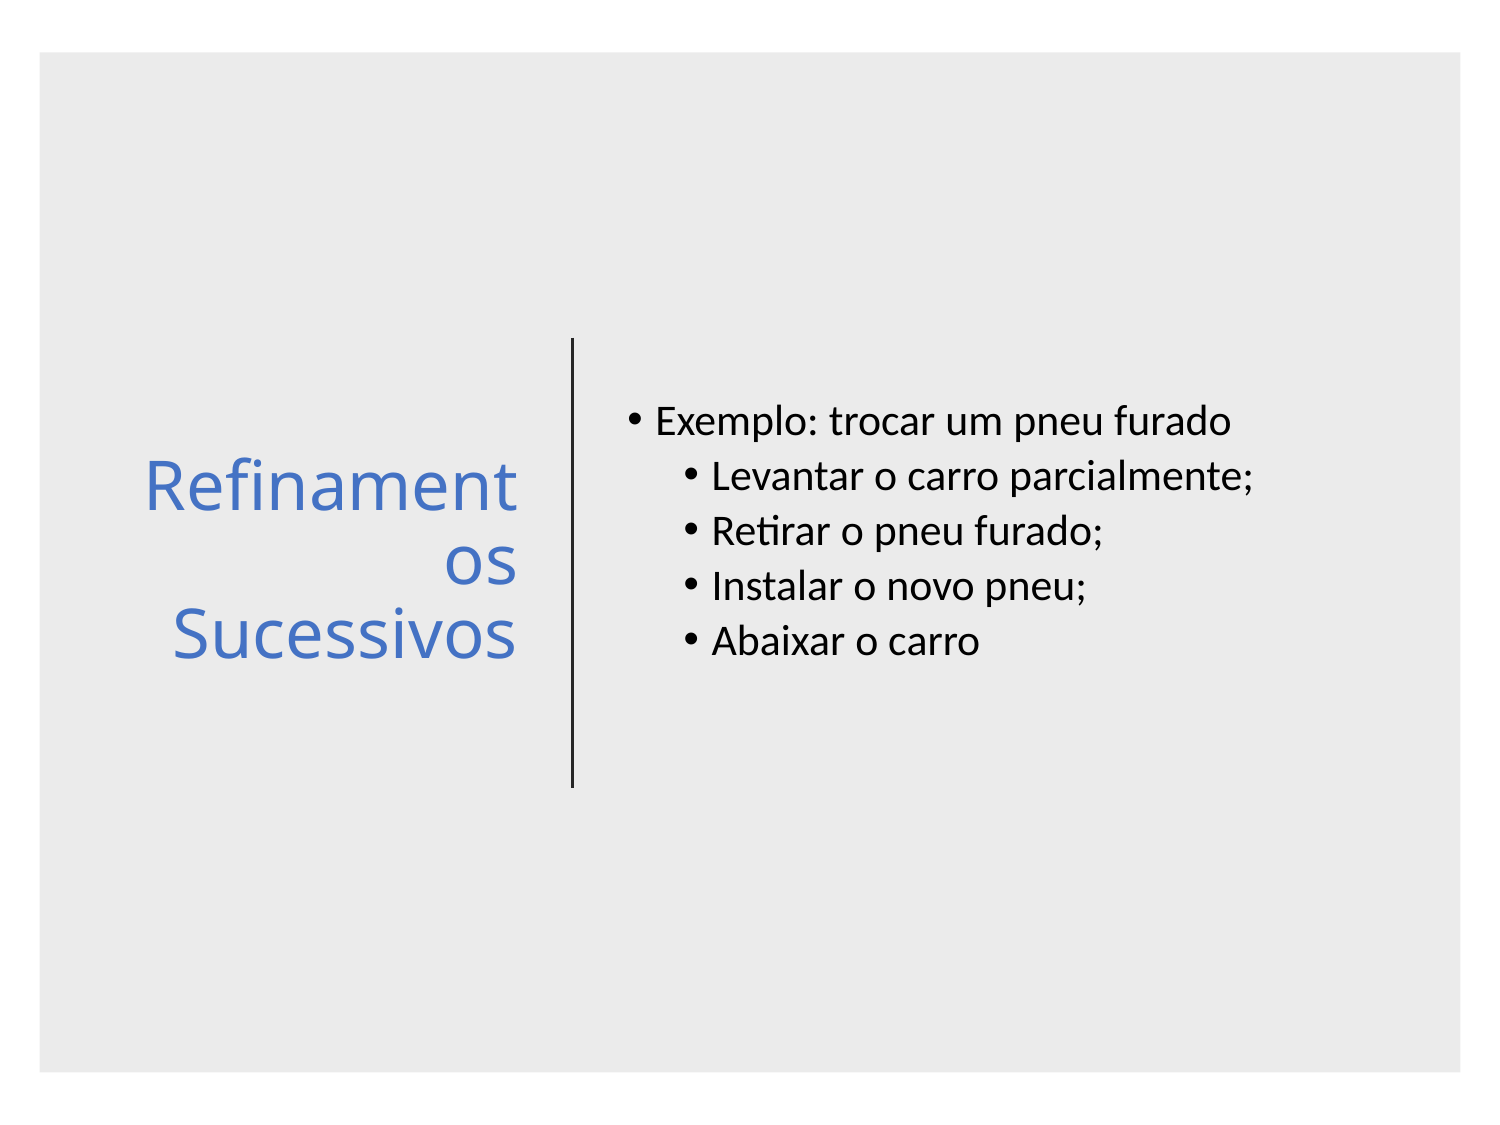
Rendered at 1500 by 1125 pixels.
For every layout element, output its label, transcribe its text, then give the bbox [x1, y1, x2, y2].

text_box [38, 51, 1461, 1073]
title Refinamentos Sucessivos [103, 158, 533, 967]
list Exemplo: trocar um pneu furado Levantar o carro parcialmente; Retirar o pneu furado; Instalar o novo pneu; Abaixar o carro [612, 158, 1397, 967]
